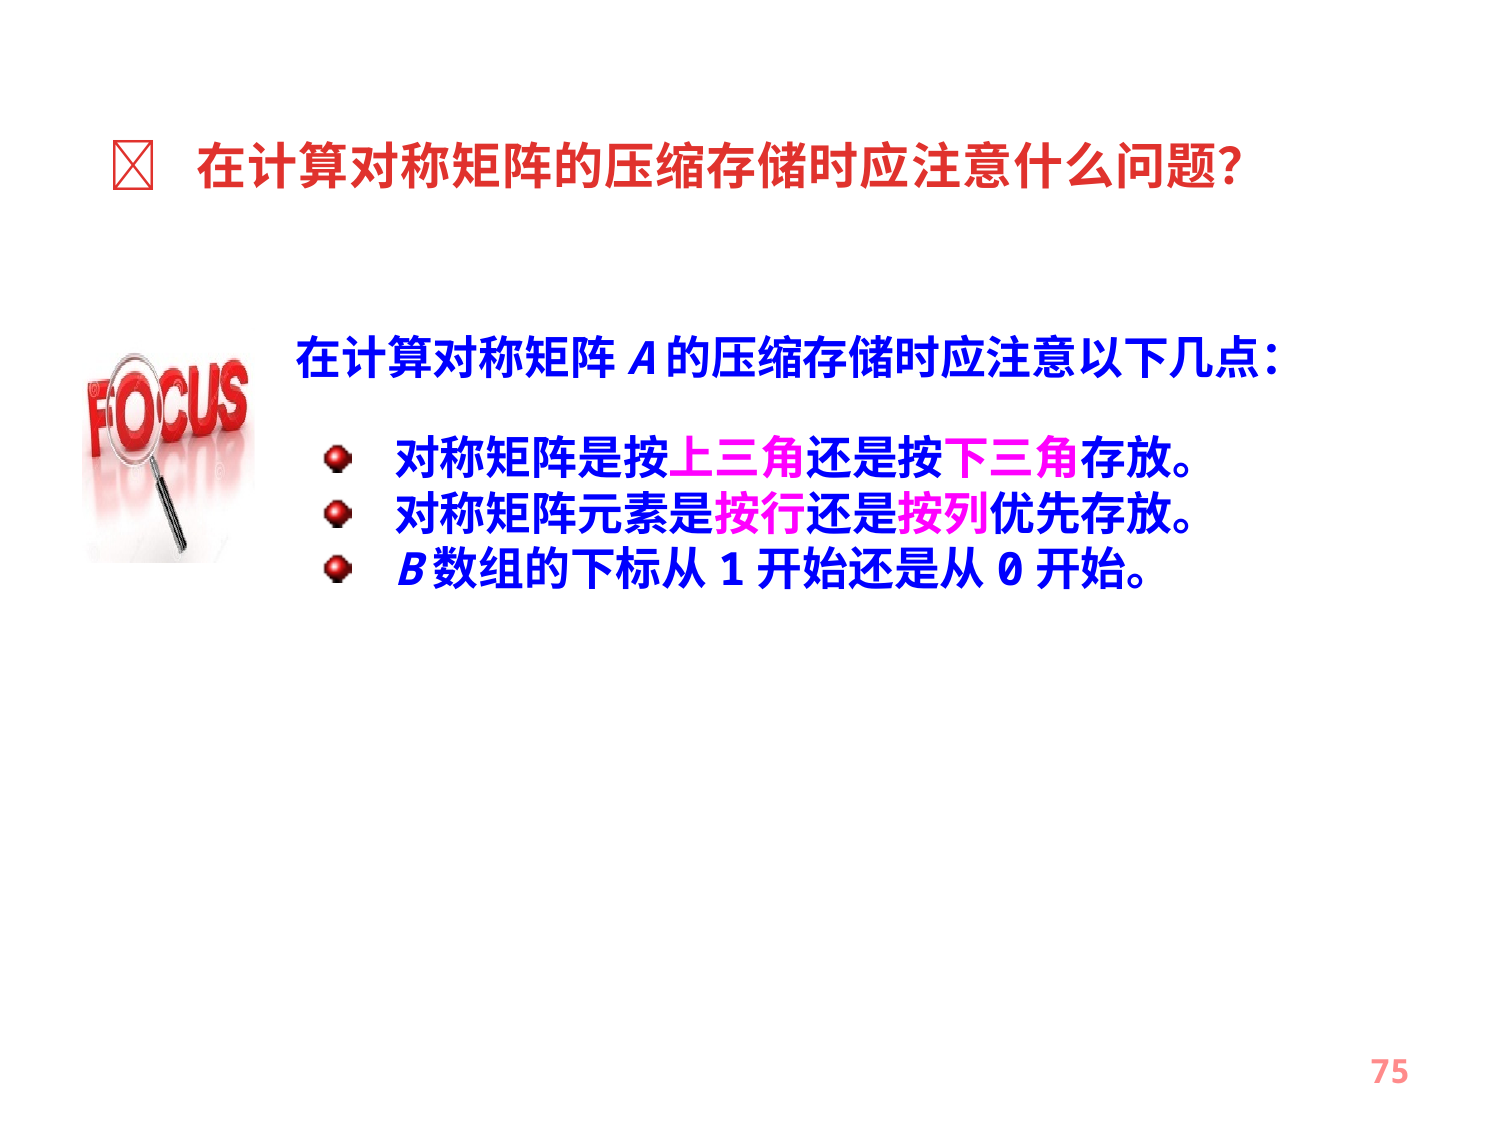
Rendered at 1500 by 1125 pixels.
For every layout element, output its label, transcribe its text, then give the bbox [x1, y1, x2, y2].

text_box  在计算对称矩阵的压缩存储时应注意什么问题？ [93, 124, 1360, 203]
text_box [81, 313, 1337, 676]
slide_number 75 [1074, 1042, 1425, 1103]
